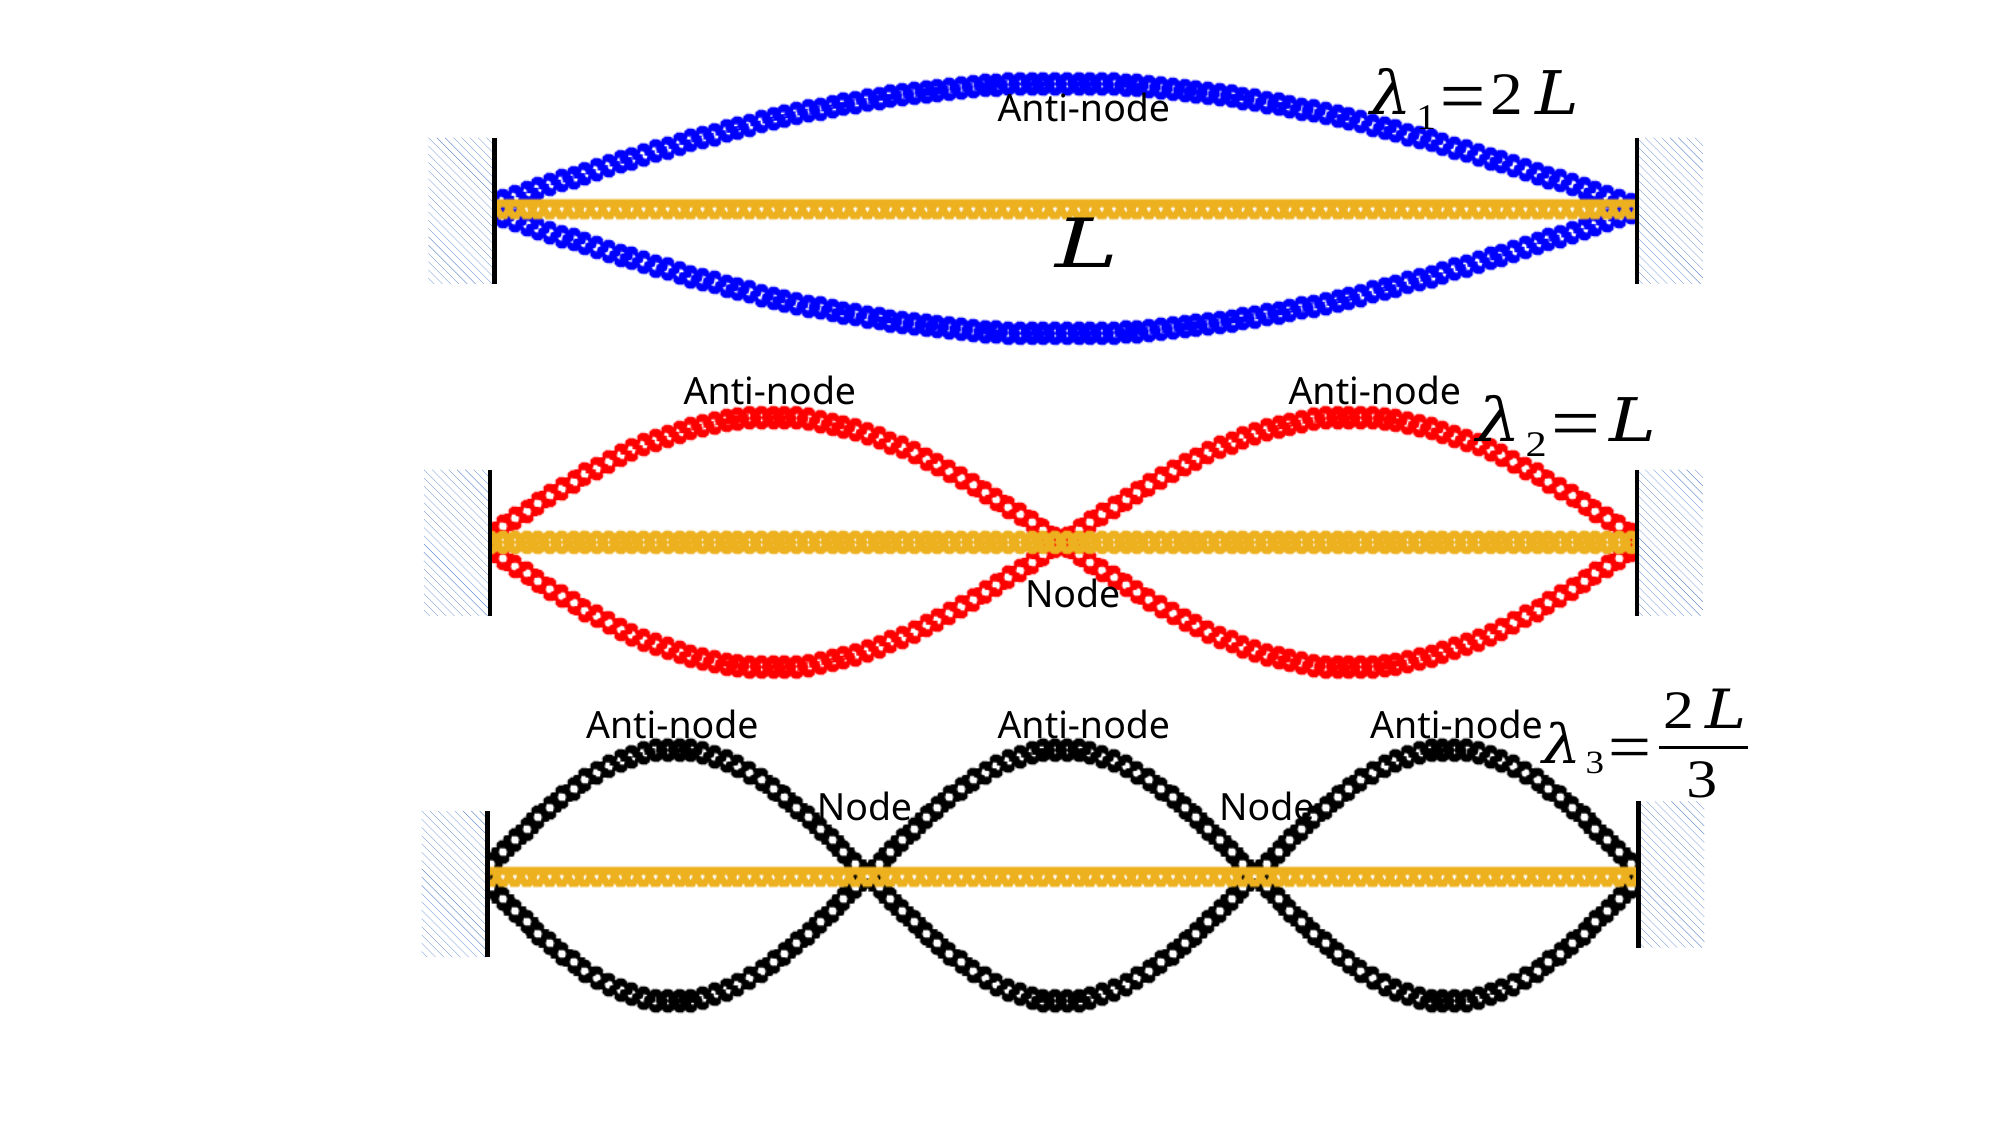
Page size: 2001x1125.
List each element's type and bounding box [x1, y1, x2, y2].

picture [284, 0, 1785, 1125]
